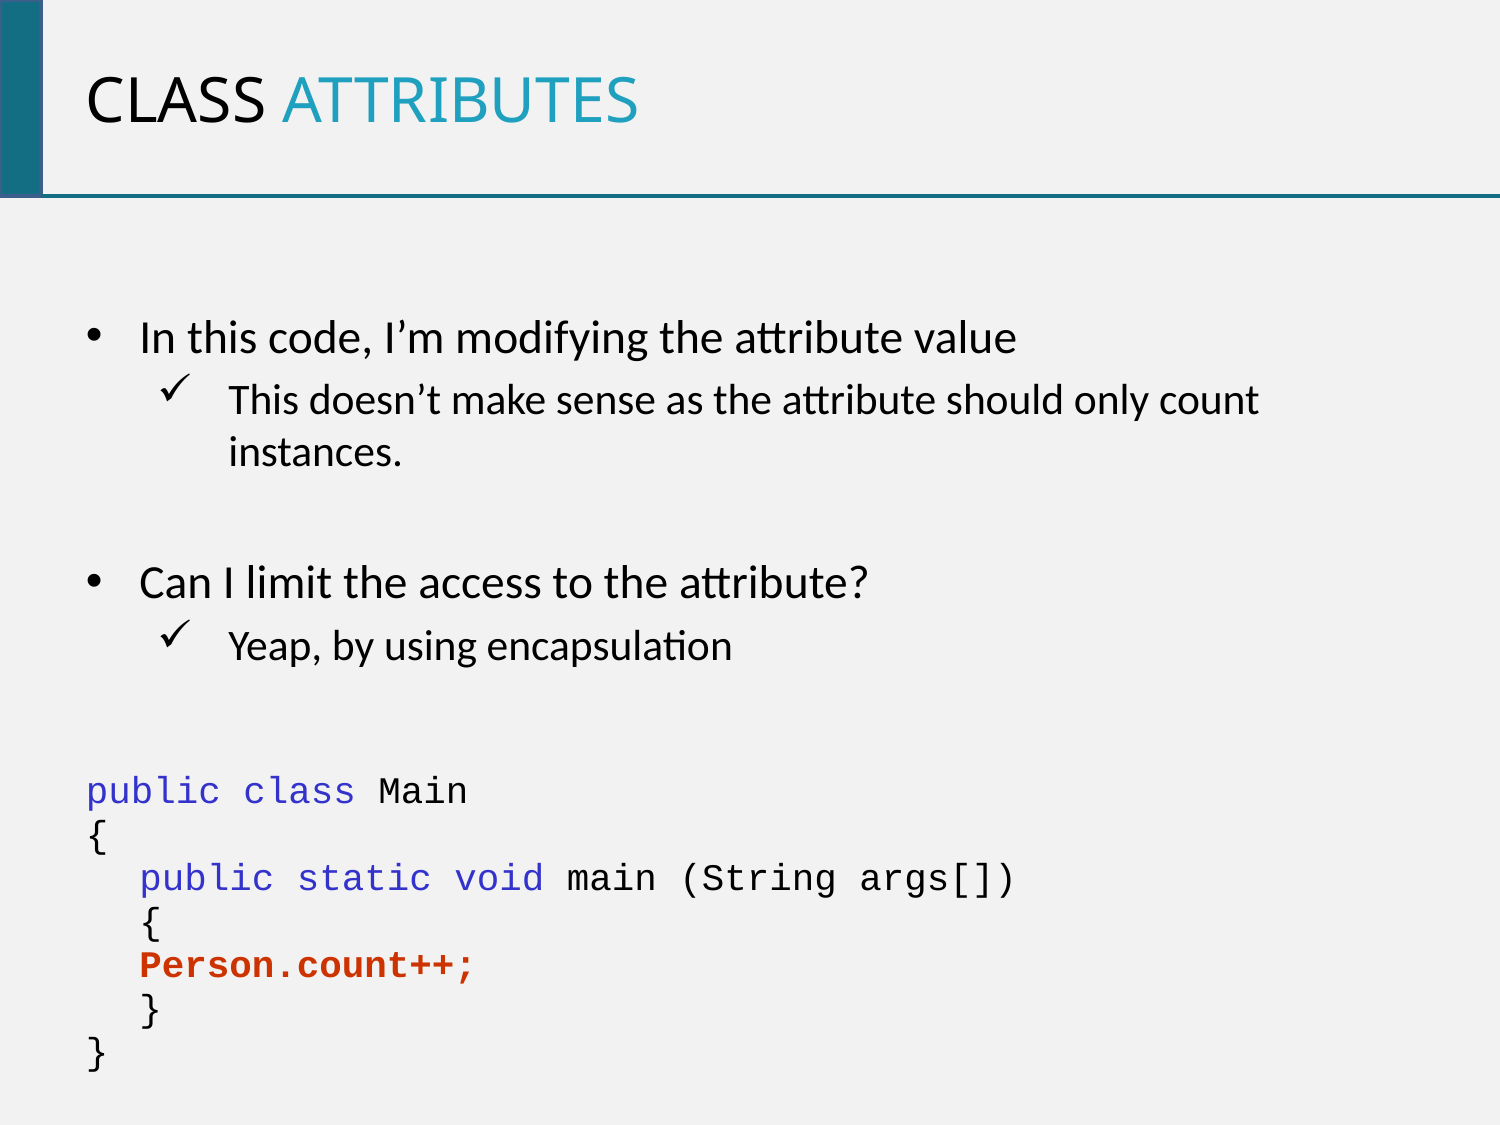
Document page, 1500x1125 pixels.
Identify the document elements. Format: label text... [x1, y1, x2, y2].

text_box class attributes [70, 0, 1294, 194]
text_box [0, 0, 43, 198]
list In this code, I’m modifying the attribute value This doesn’t make sense as the attribute should only count instances. Can I limit the access to the attribute? Yeap, by using encapsulation public class Main { public static void main (String args[]) { Person.count++; } } [70, 231, 1430, 1088]
